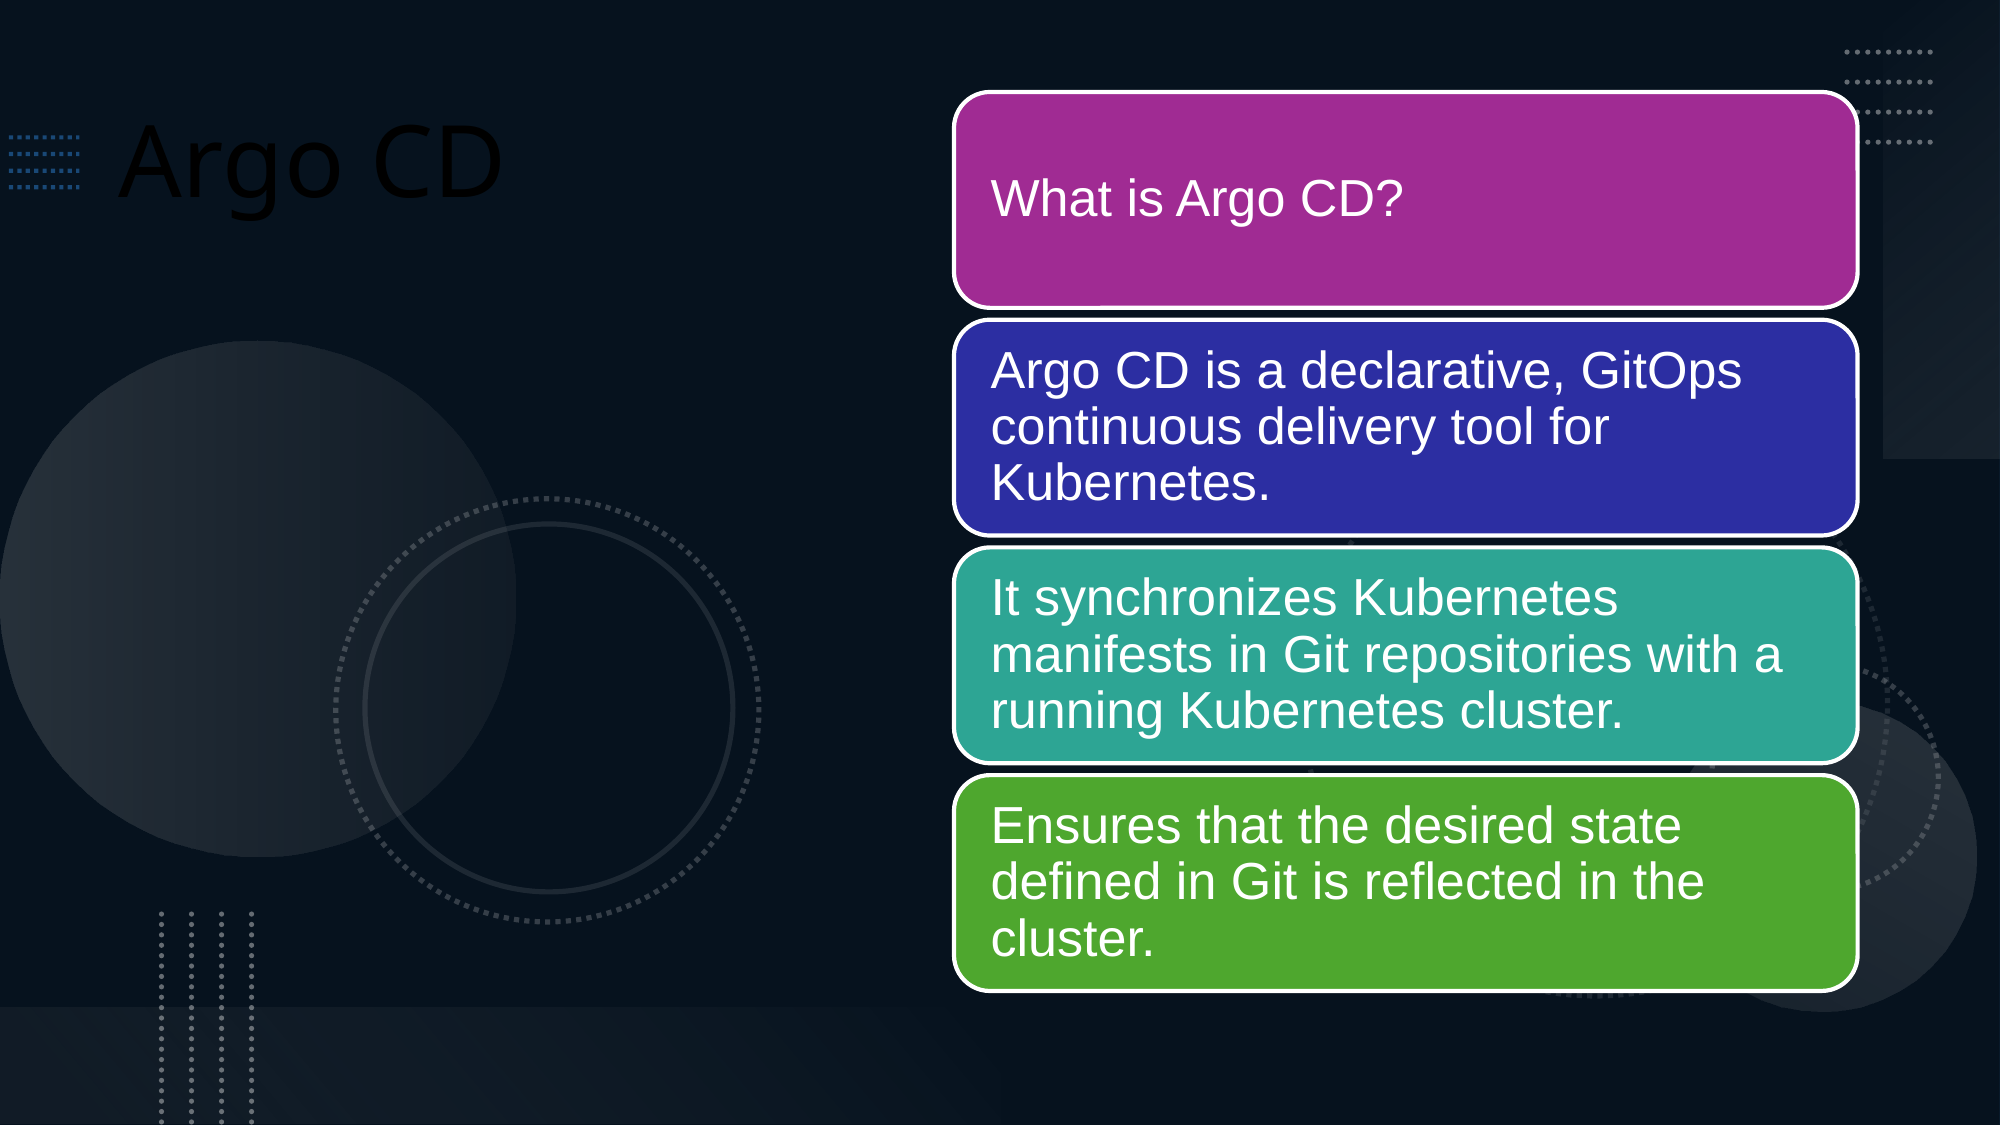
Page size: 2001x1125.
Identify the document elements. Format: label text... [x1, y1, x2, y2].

text_box [1002, 461, 2000, 1125]
text_box [1881, 0, 2000, 461]
text_box [0, 1023, 1002, 1125]
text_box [1846, 51, 1938, 143]
text_box [0, 0, 1881, 337]
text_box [100, 974, 313, 1065]
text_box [0, 340, 1977, 1013]
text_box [953, 89, 1858, 994]
title Argo CD [103, 103, 916, 336]
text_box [18, 126, 70, 198]
